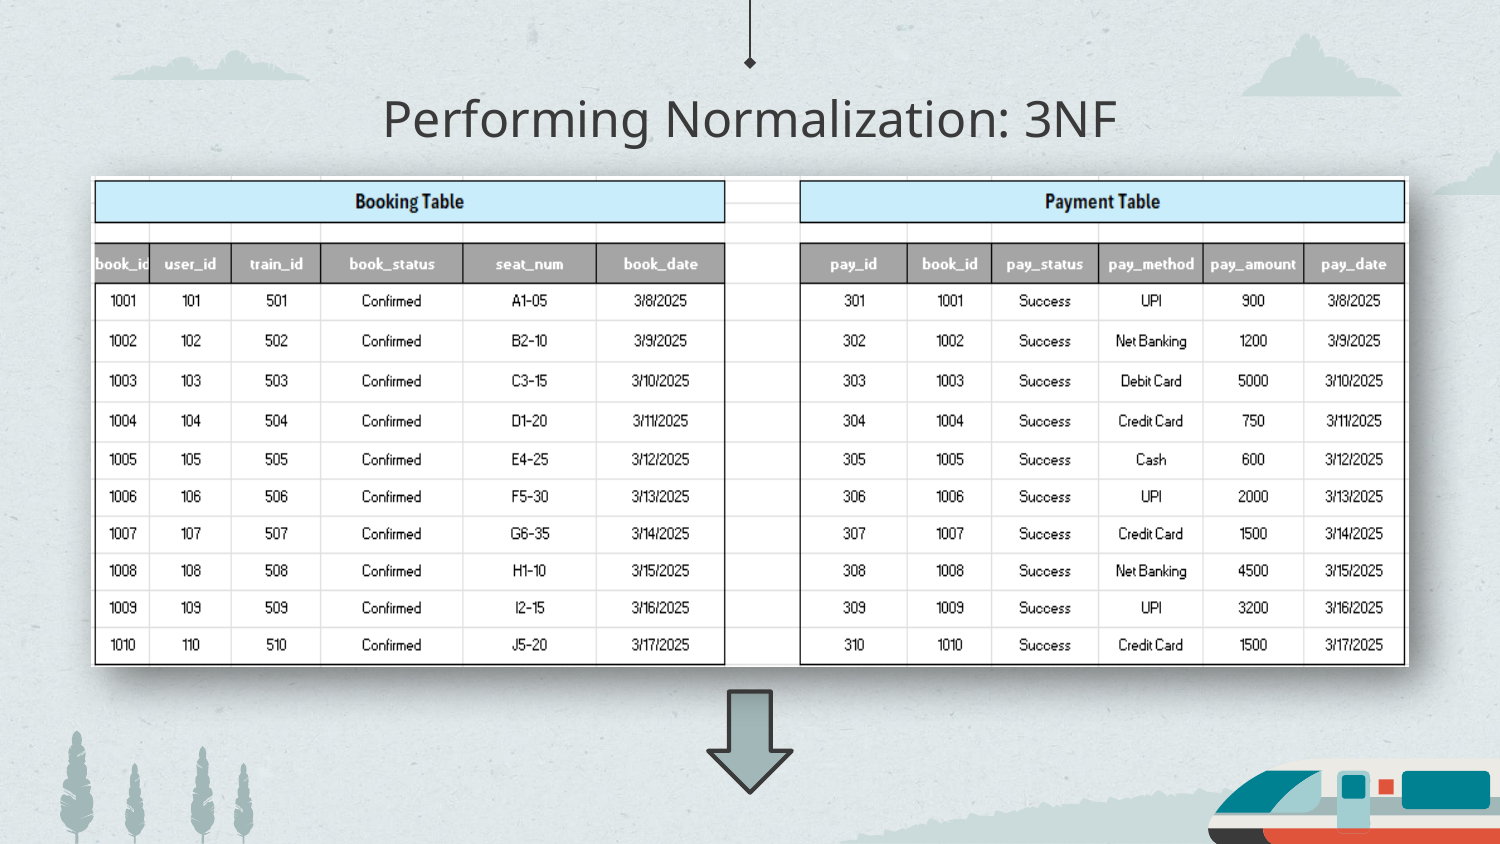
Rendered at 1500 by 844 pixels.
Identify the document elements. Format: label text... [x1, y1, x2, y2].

picture [0, 0, 1500, 844]
title Performing Normalization: 3NF [118, 72, 1382, 161]
text_box [706, 715, 794, 795]
